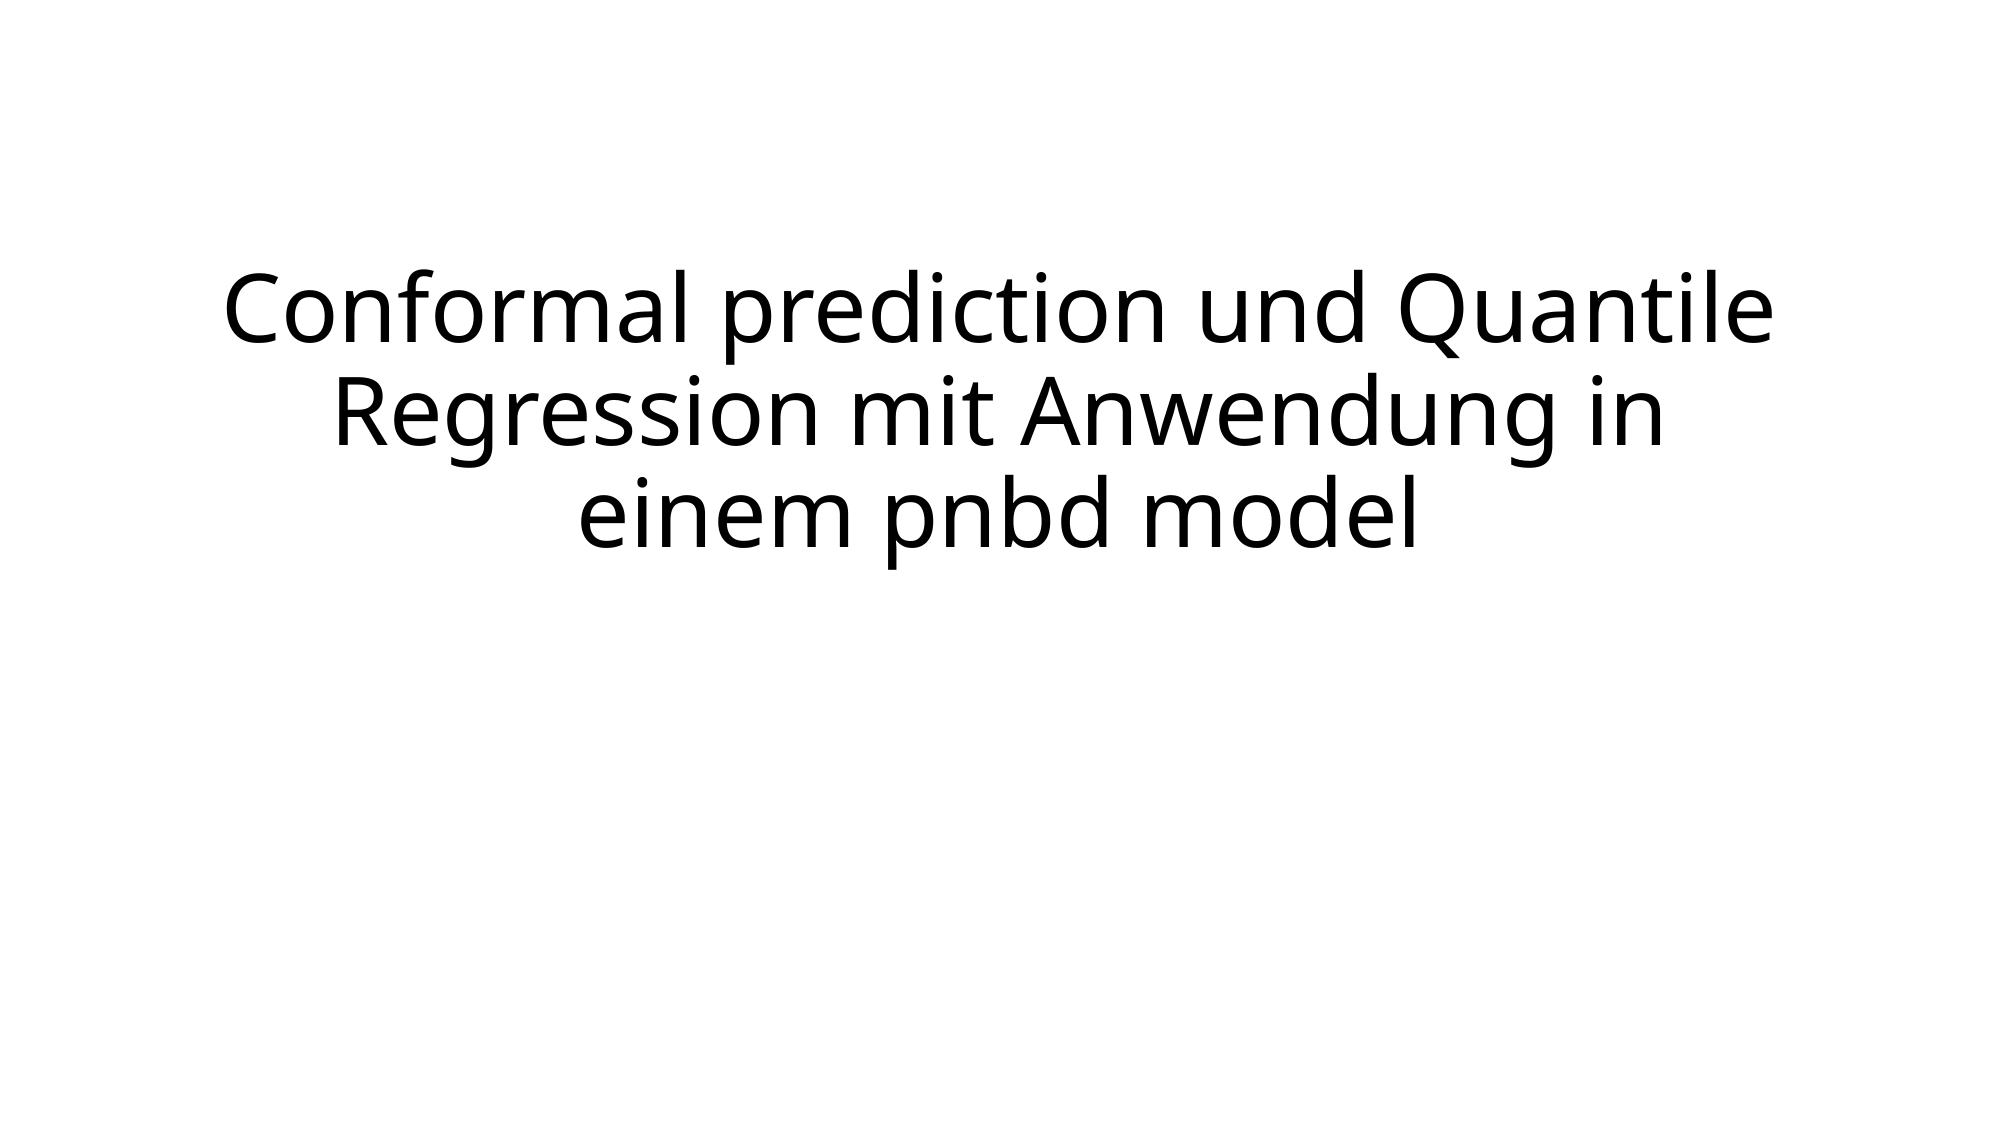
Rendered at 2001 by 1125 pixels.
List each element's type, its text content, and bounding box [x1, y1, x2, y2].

title Conformal prediction und Quantile Regression mit Anwendung in einem pnbd model [197, 184, 1802, 576]
